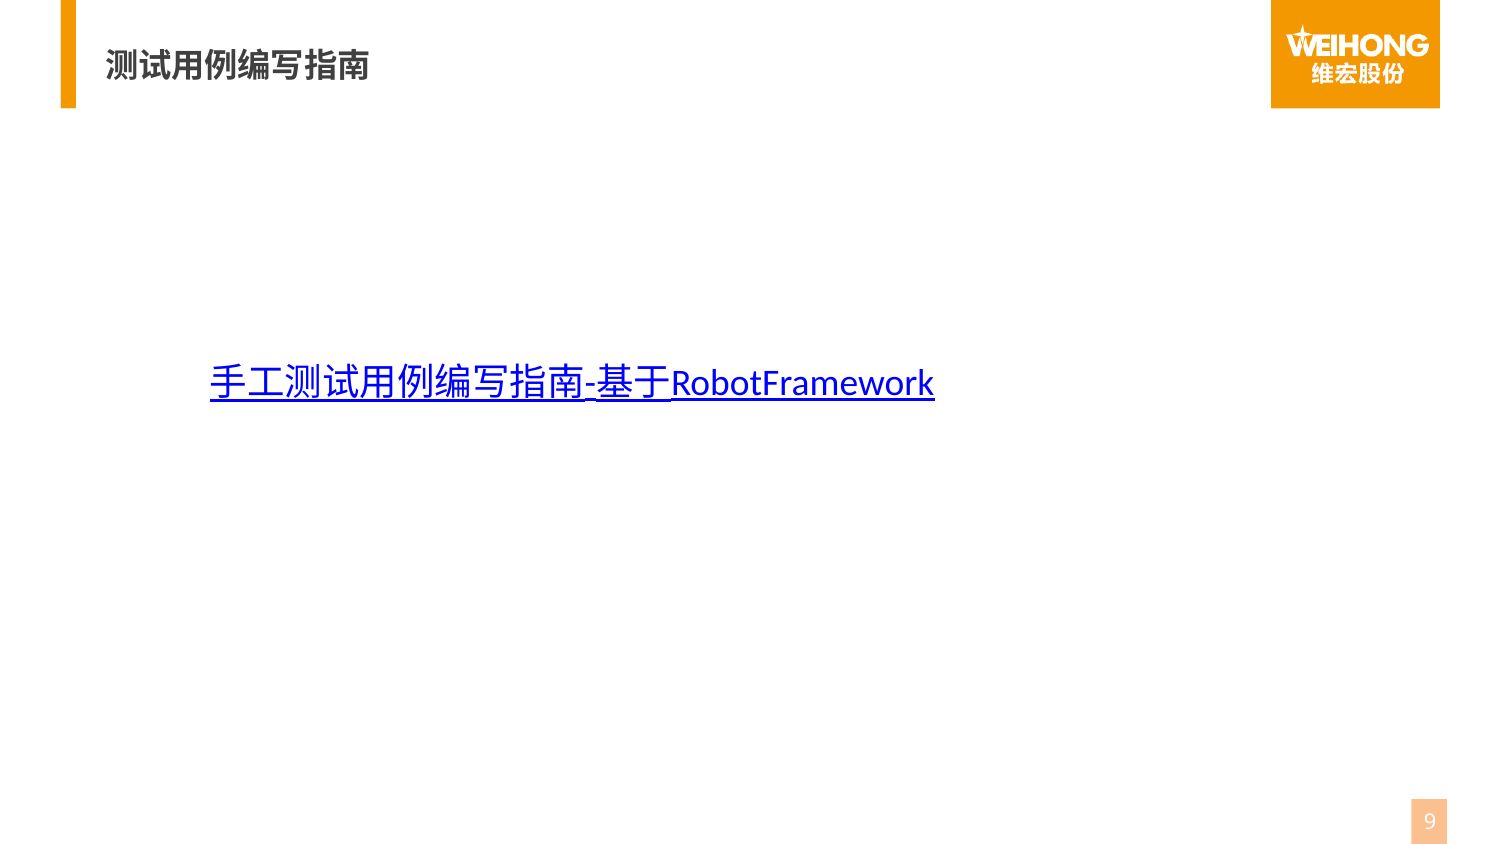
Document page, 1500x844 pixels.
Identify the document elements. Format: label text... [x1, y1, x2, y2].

picture [0, 0, 1500, 844]
text_box 手工测试用例编写指南-基于RobotFramework [194, 351, 1022, 421]
list 测试用例编写指南 [90, 36, 514, 84]
